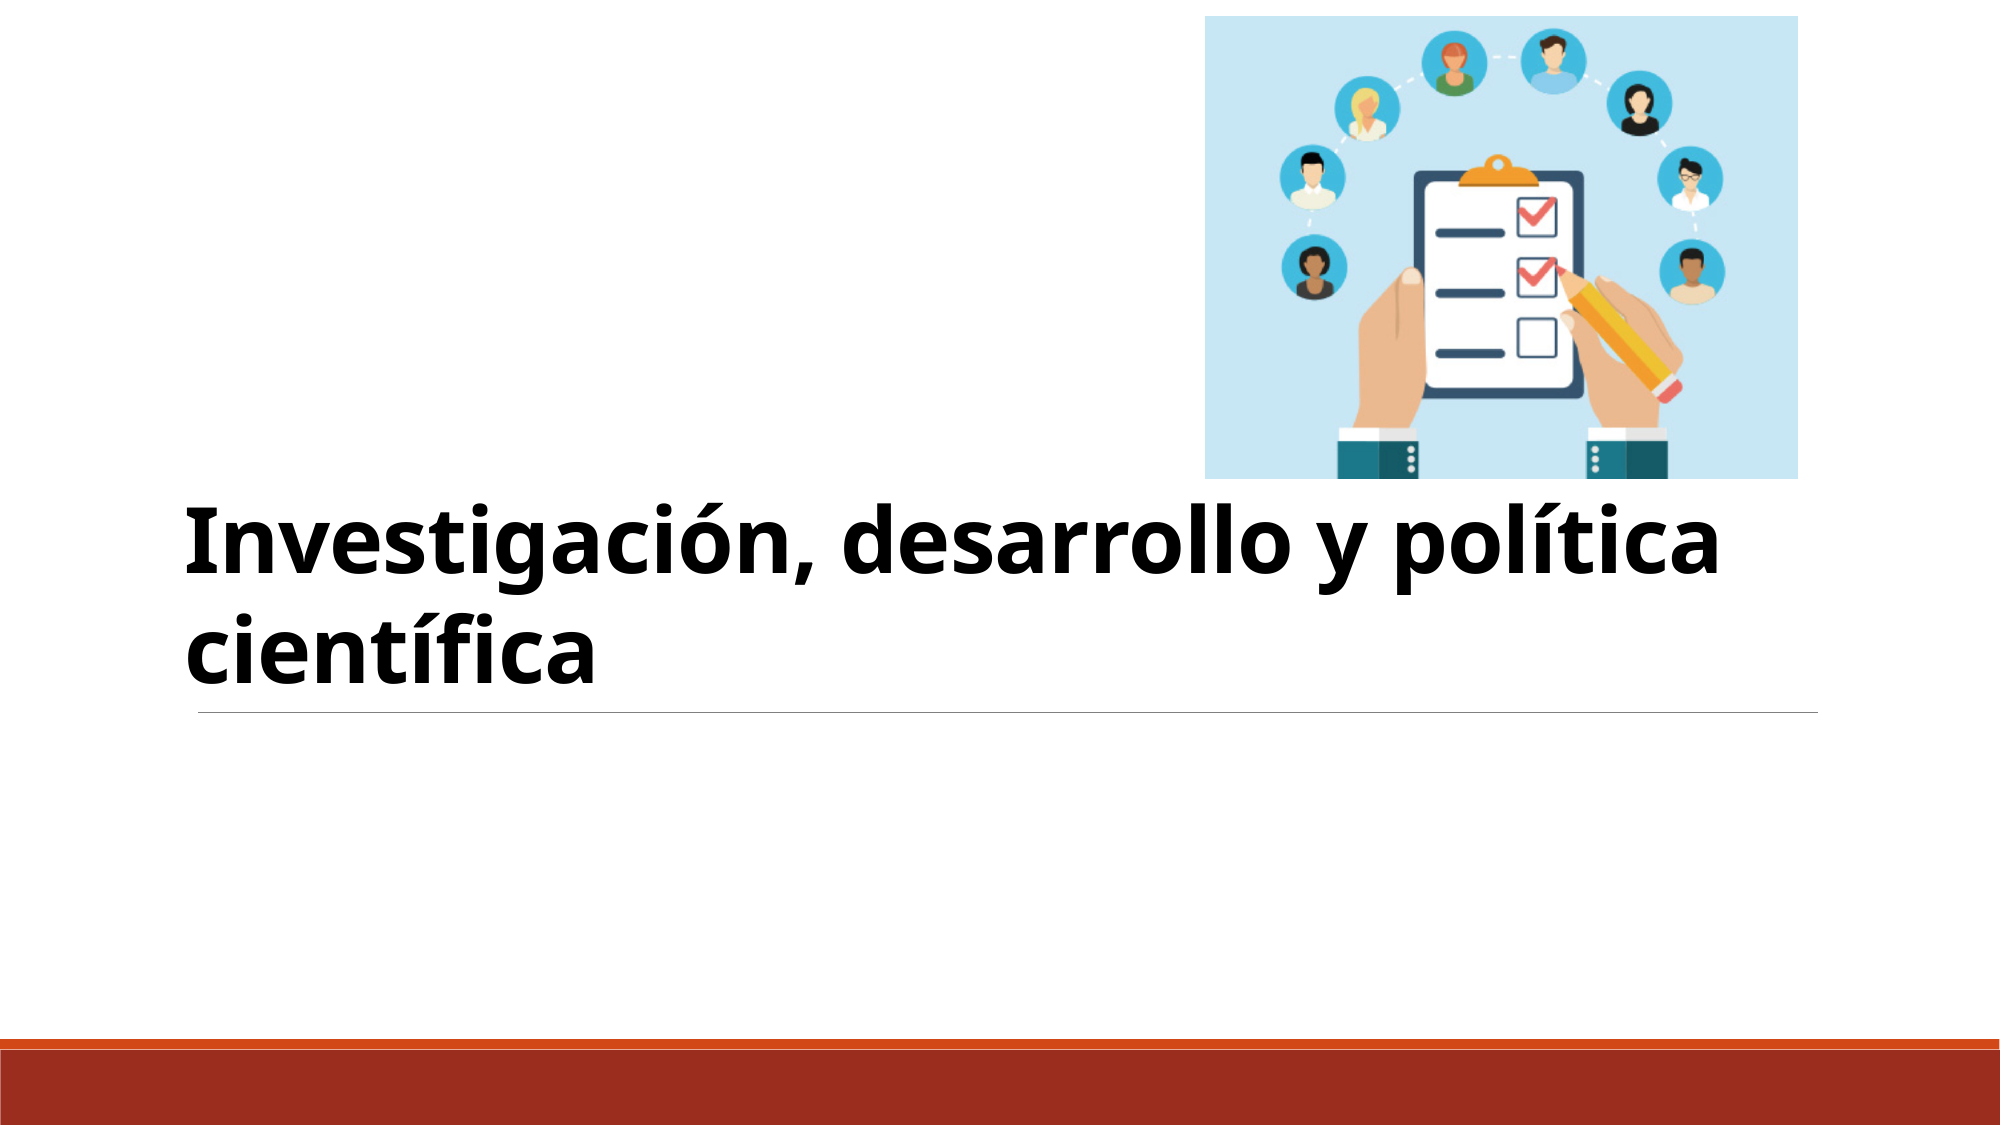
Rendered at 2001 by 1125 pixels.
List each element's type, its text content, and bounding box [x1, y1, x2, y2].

picture [1204, 16, 1798, 479]
title Investigación, desarrollo y política científica [169, 124, 1845, 710]
